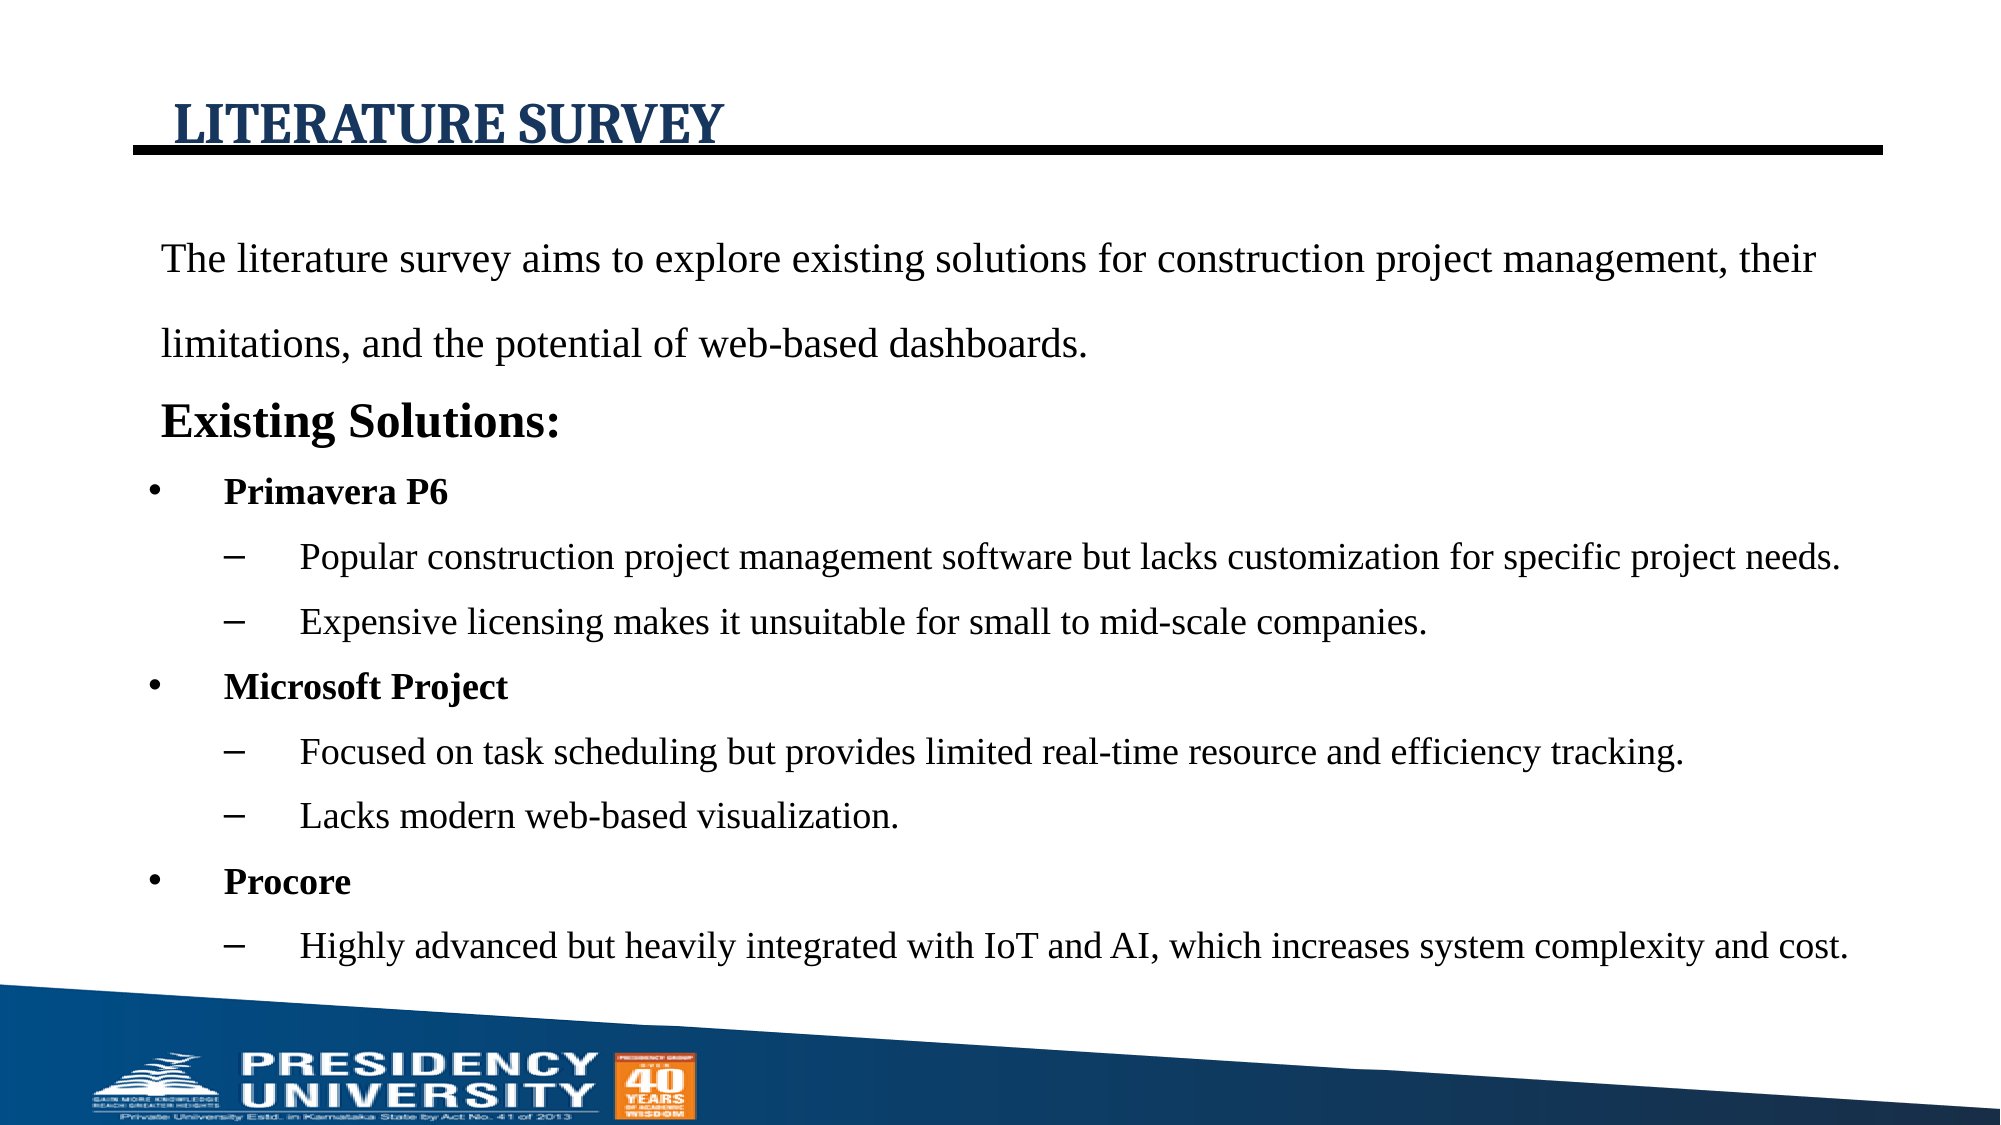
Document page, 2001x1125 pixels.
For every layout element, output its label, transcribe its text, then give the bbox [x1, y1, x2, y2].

list The literature survey aims to explore existing solutions for construction project management, their limitations, and the potential of web-based dashboards. Existing Solutions: Primavera P6 Popular construction project management software but lacks customization for specific project needs. Expensive licensing makes it unsuitable for small to mid-scale companies. Microsoft Project Focused on task scheduling but provides limited real-time resource and efficiency tracking. Lacks modern web-based visualization. Procore Highly advanced but heavily integrated with IoT and AI, which increases system complexity and cost. [133, 187, 1884, 1000]
picture [0, 982, 2000, 1125]
title LITERATURE SURVEY [133, 45, 1884, 125]
